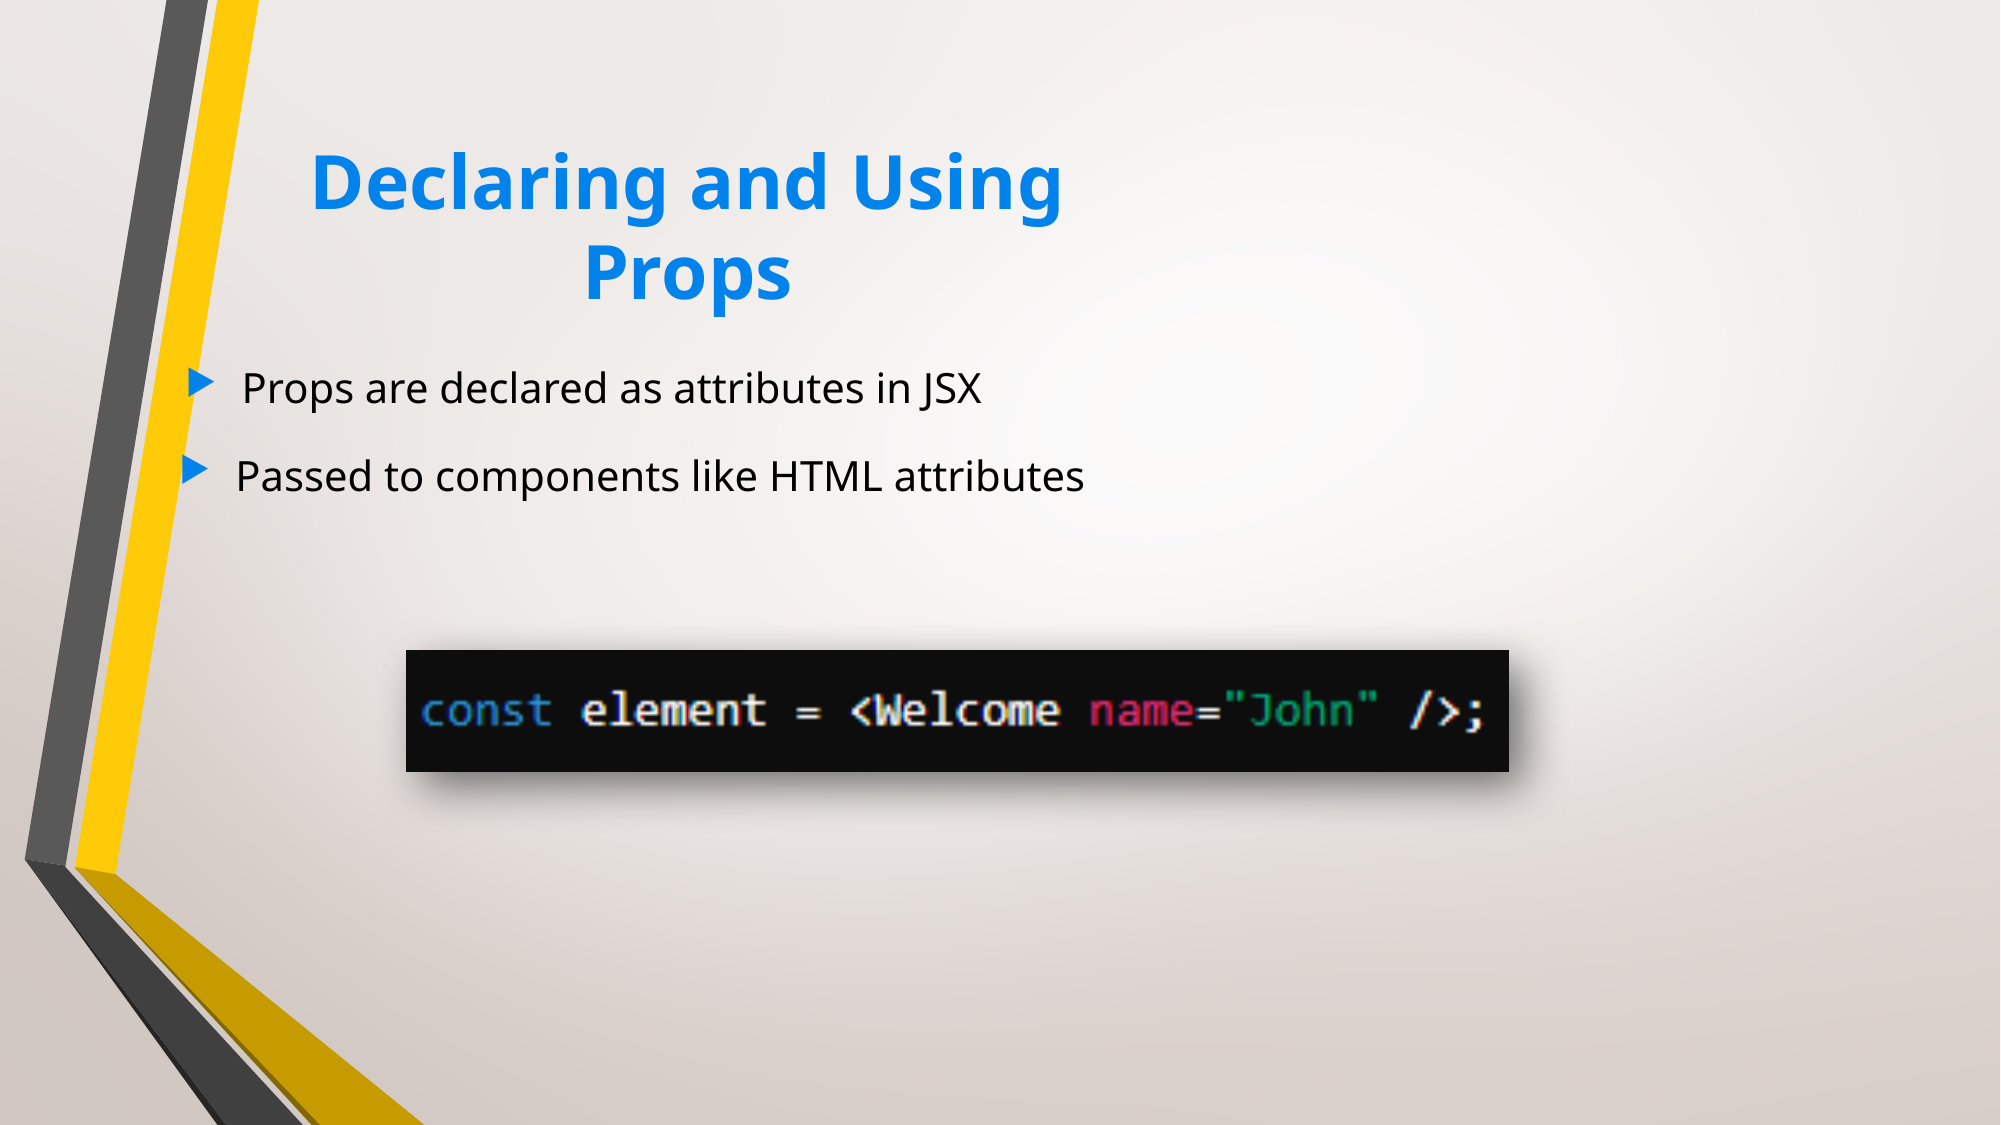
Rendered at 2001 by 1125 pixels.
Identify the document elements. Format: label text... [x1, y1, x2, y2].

picture [405, 650, 1509, 773]
title Declaring and Using Props [247, 166, 1128, 283]
text_box Passed to components like HTML attributes [164, 441, 1101, 507]
text_box Props are declared as attributes in JSX [170, 354, 997, 420]
